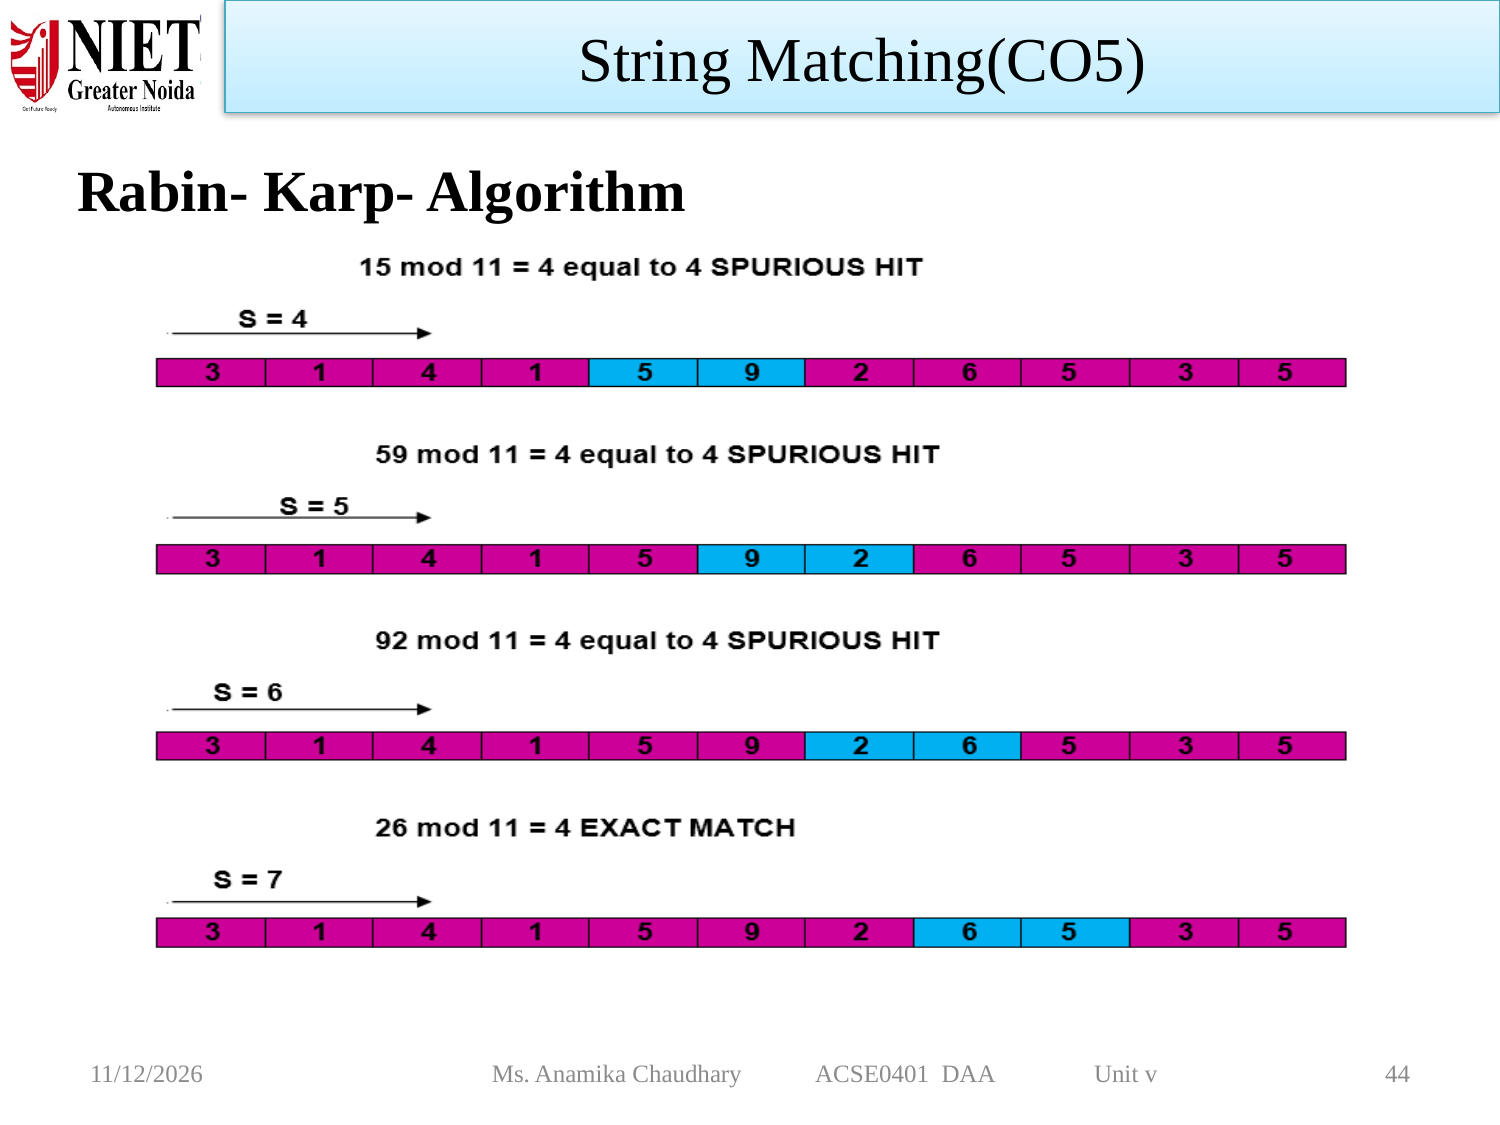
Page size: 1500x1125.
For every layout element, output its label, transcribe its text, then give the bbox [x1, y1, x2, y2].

footer Ms. Anamika Chaudhary ACSE0401 DAA Unit v [412, 1042, 1238, 1103]
text_box String Matching(CO5) [238, 0, 1500, 113]
slide_number 44 [1238, 1042, 1425, 1103]
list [149, 248, 1351, 991]
text_box Rabin- Karp- Algorithm [0, 145, 701, 231]
picture [0, 0, 238, 135]
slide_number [75, 1042, 412, 1103]
